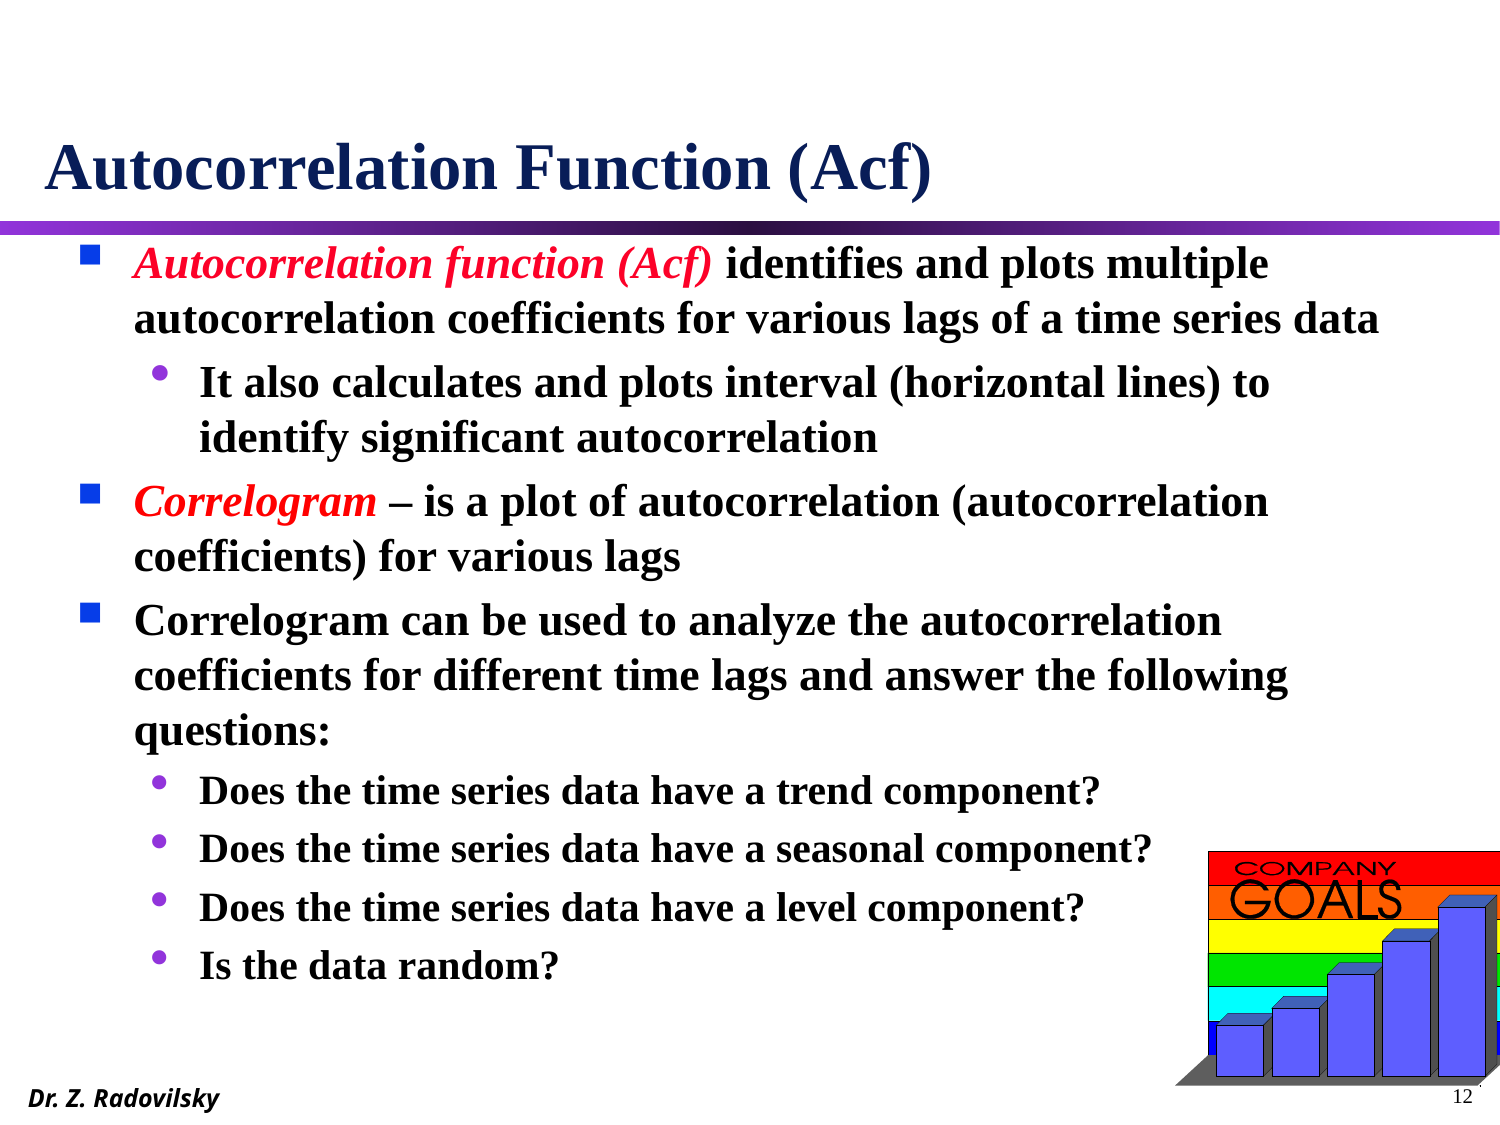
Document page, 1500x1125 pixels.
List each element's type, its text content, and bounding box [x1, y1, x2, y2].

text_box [192, 463, 1321, 587]
list Autocorrelation function (Acf) identifies and plots multiple autocorrelation coefficients for various lags of a time series data It also calculates and plots interval (horizontal lines) to identify significant autocorrelation Correlogram – is a plot of autocorrelation (autocorrelation coefficients) for various lags Correlogram can be used to analyze the autocorrelation coefficients for different time lags and answer the following questions: Does the time series data have a trend component? Does the time series data have a seasonal component? Does the time series data have a level component? Is the data random? [62, 224, 1438, 1013]
picture [1174, 850, 1500, 1087]
title Autocorrelation Function (Acf) [29, 24, 1471, 211]
